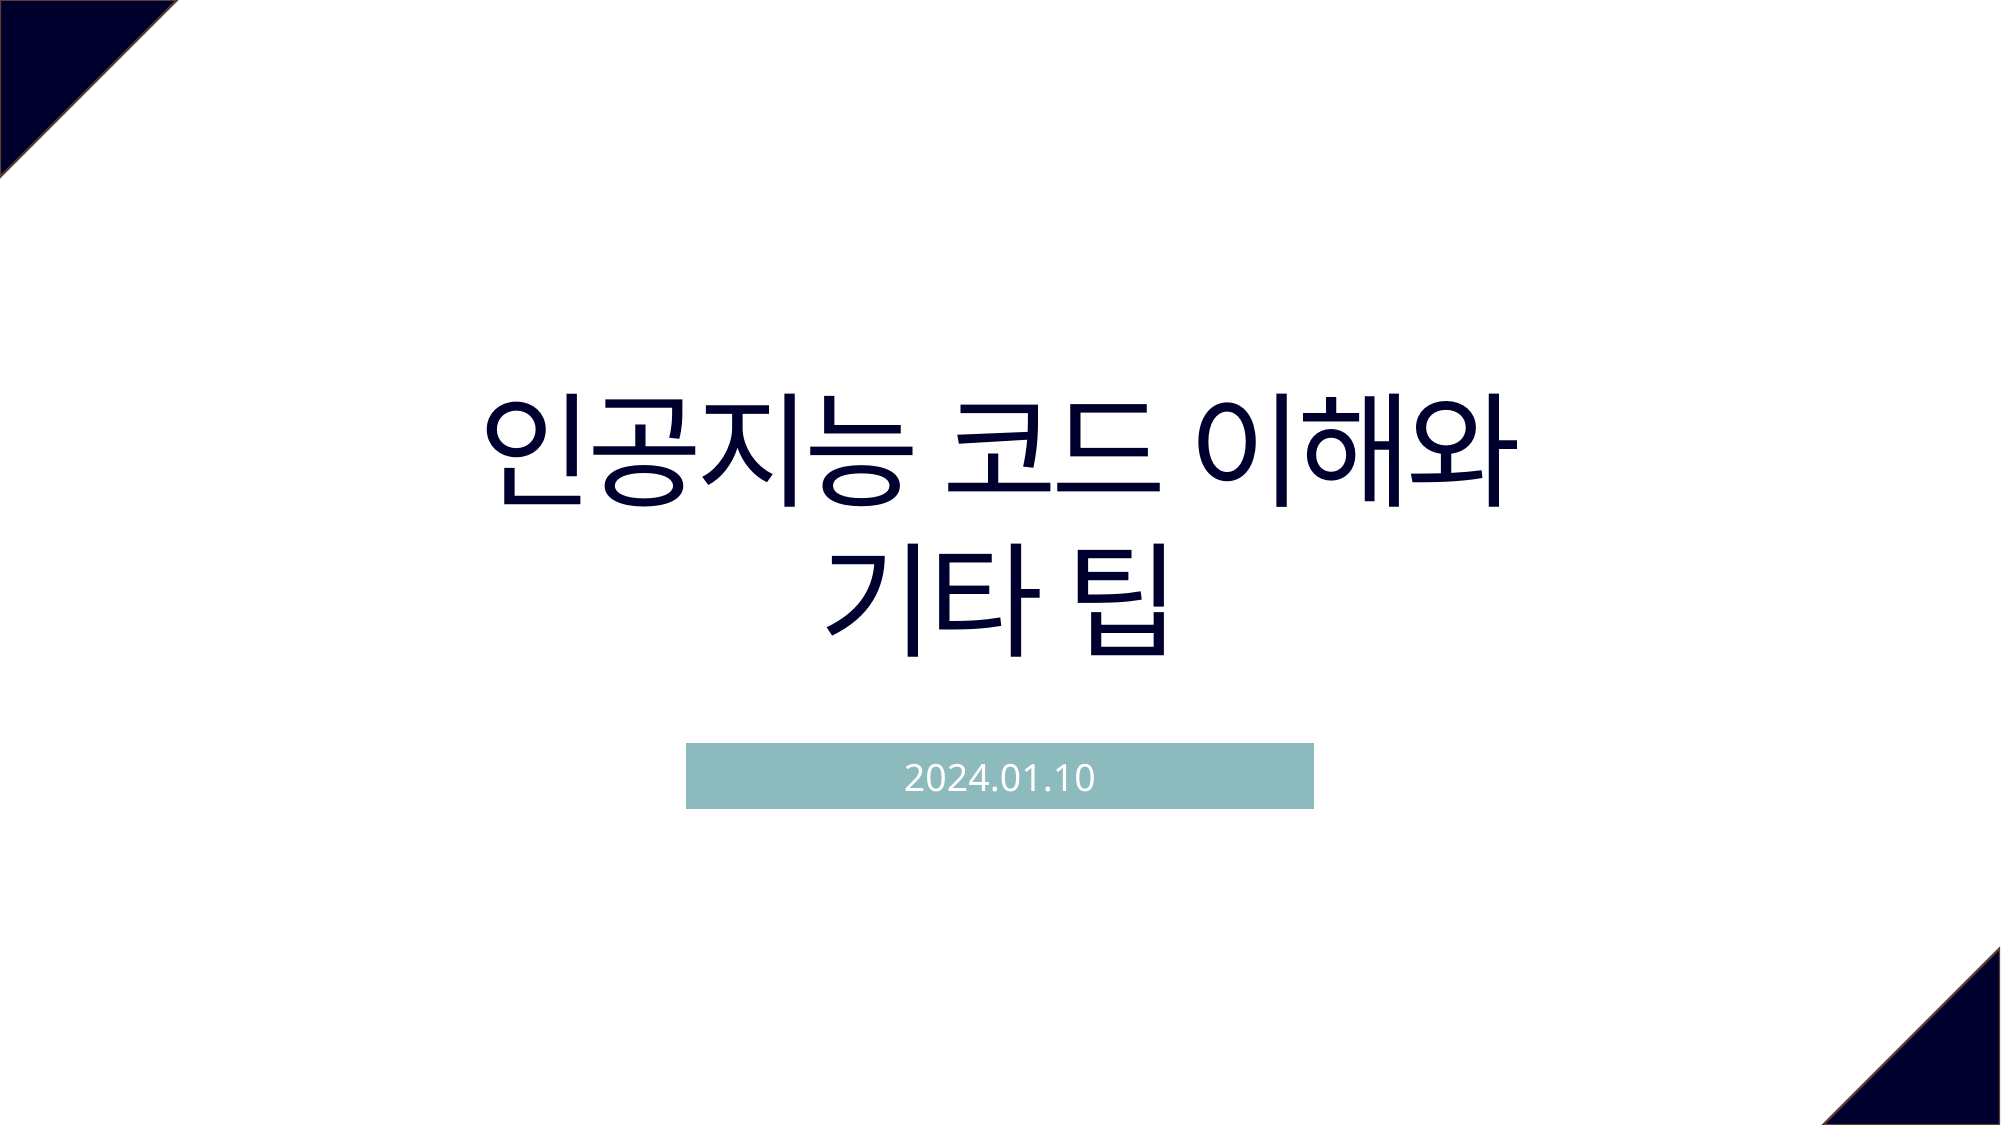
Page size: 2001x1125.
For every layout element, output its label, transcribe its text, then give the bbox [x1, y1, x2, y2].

text_box 2024.01.10 [686, 743, 1314, 809]
text_box 인공지능 코드 이해와 기타 팁 [464, 365, 1536, 681]
